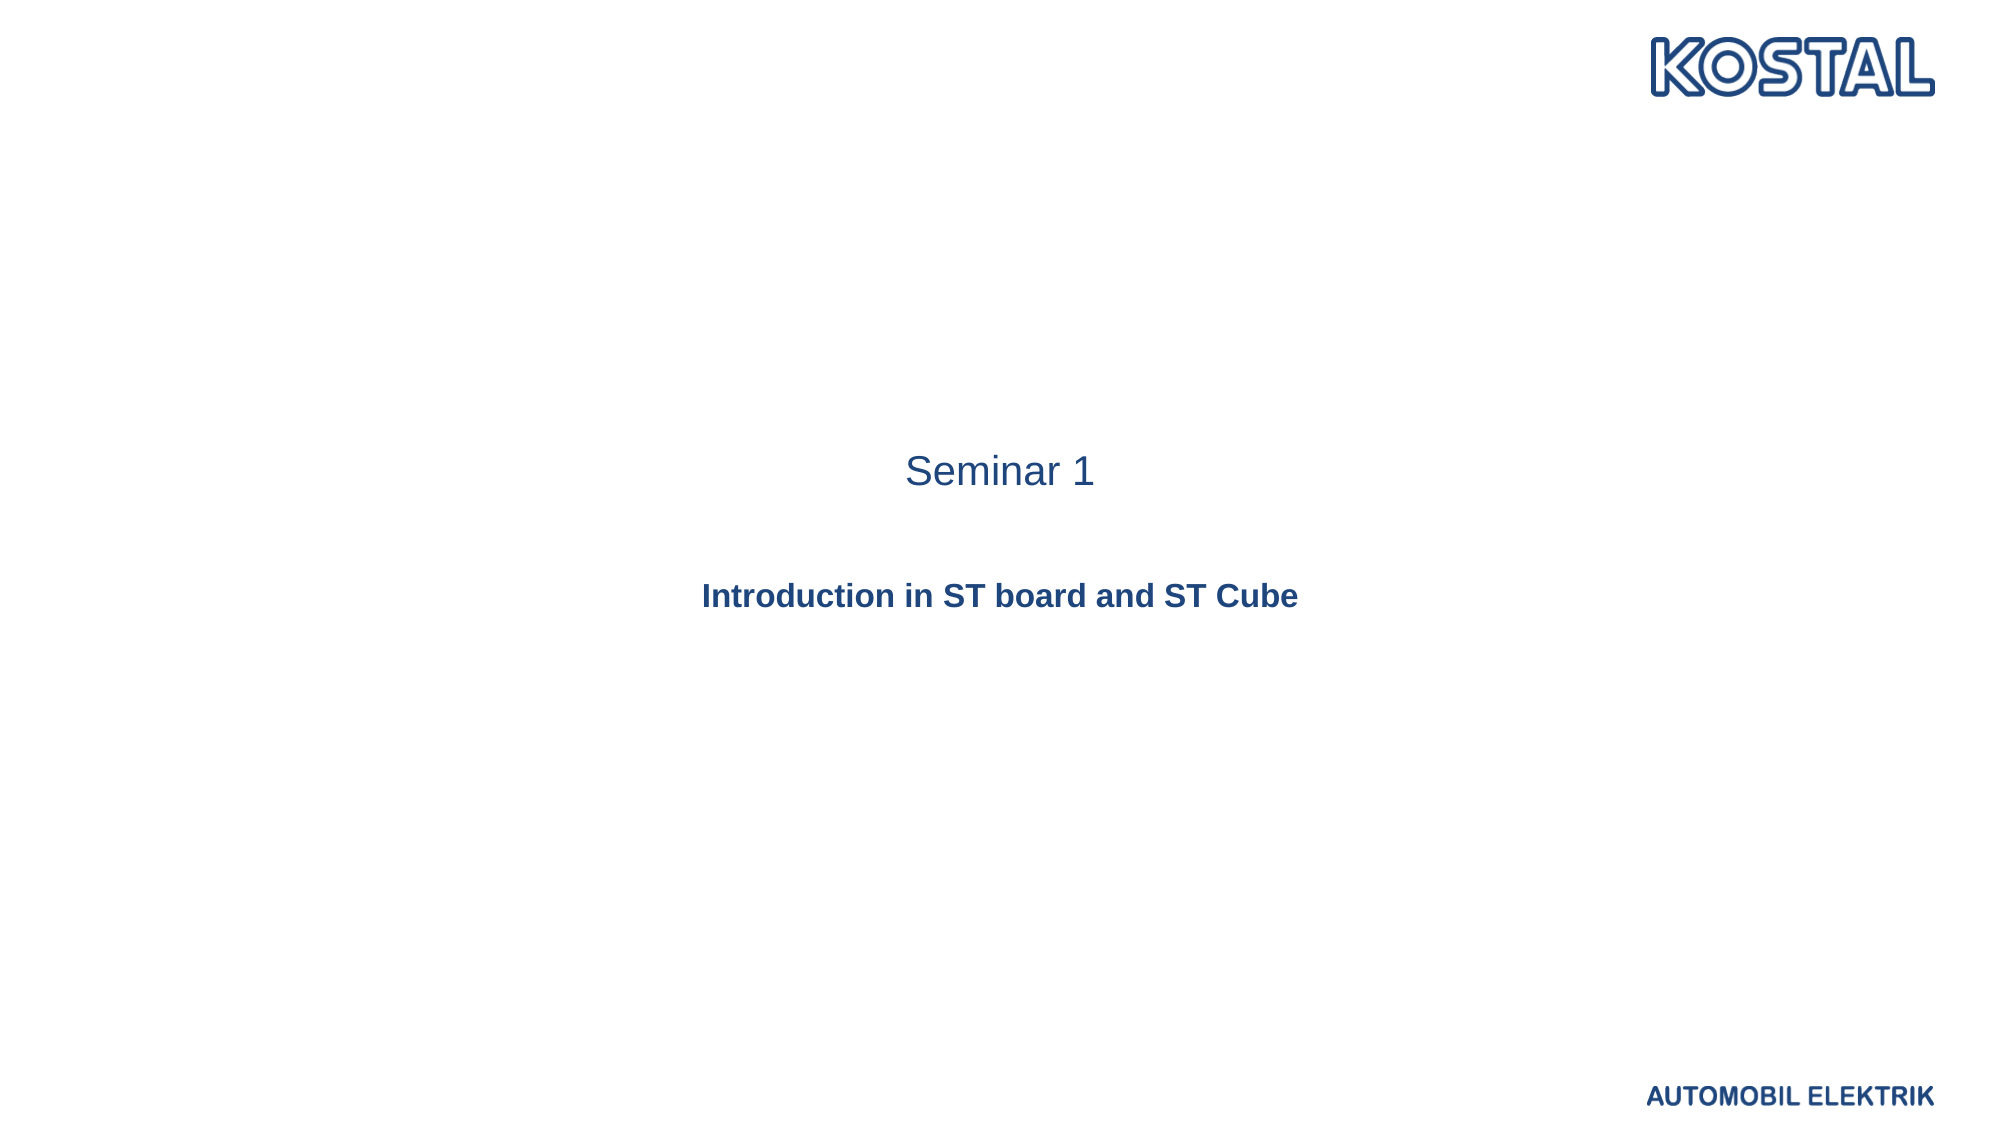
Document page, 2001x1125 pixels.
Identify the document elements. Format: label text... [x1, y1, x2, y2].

title Seminar 1 [150, 375, 1851, 563]
subtitle Introduction in ST board and ST Cube [300, 562, 1701, 851]
picture [1647, 1086, 1934, 1106]
picture [1651, 37, 1935, 97]
